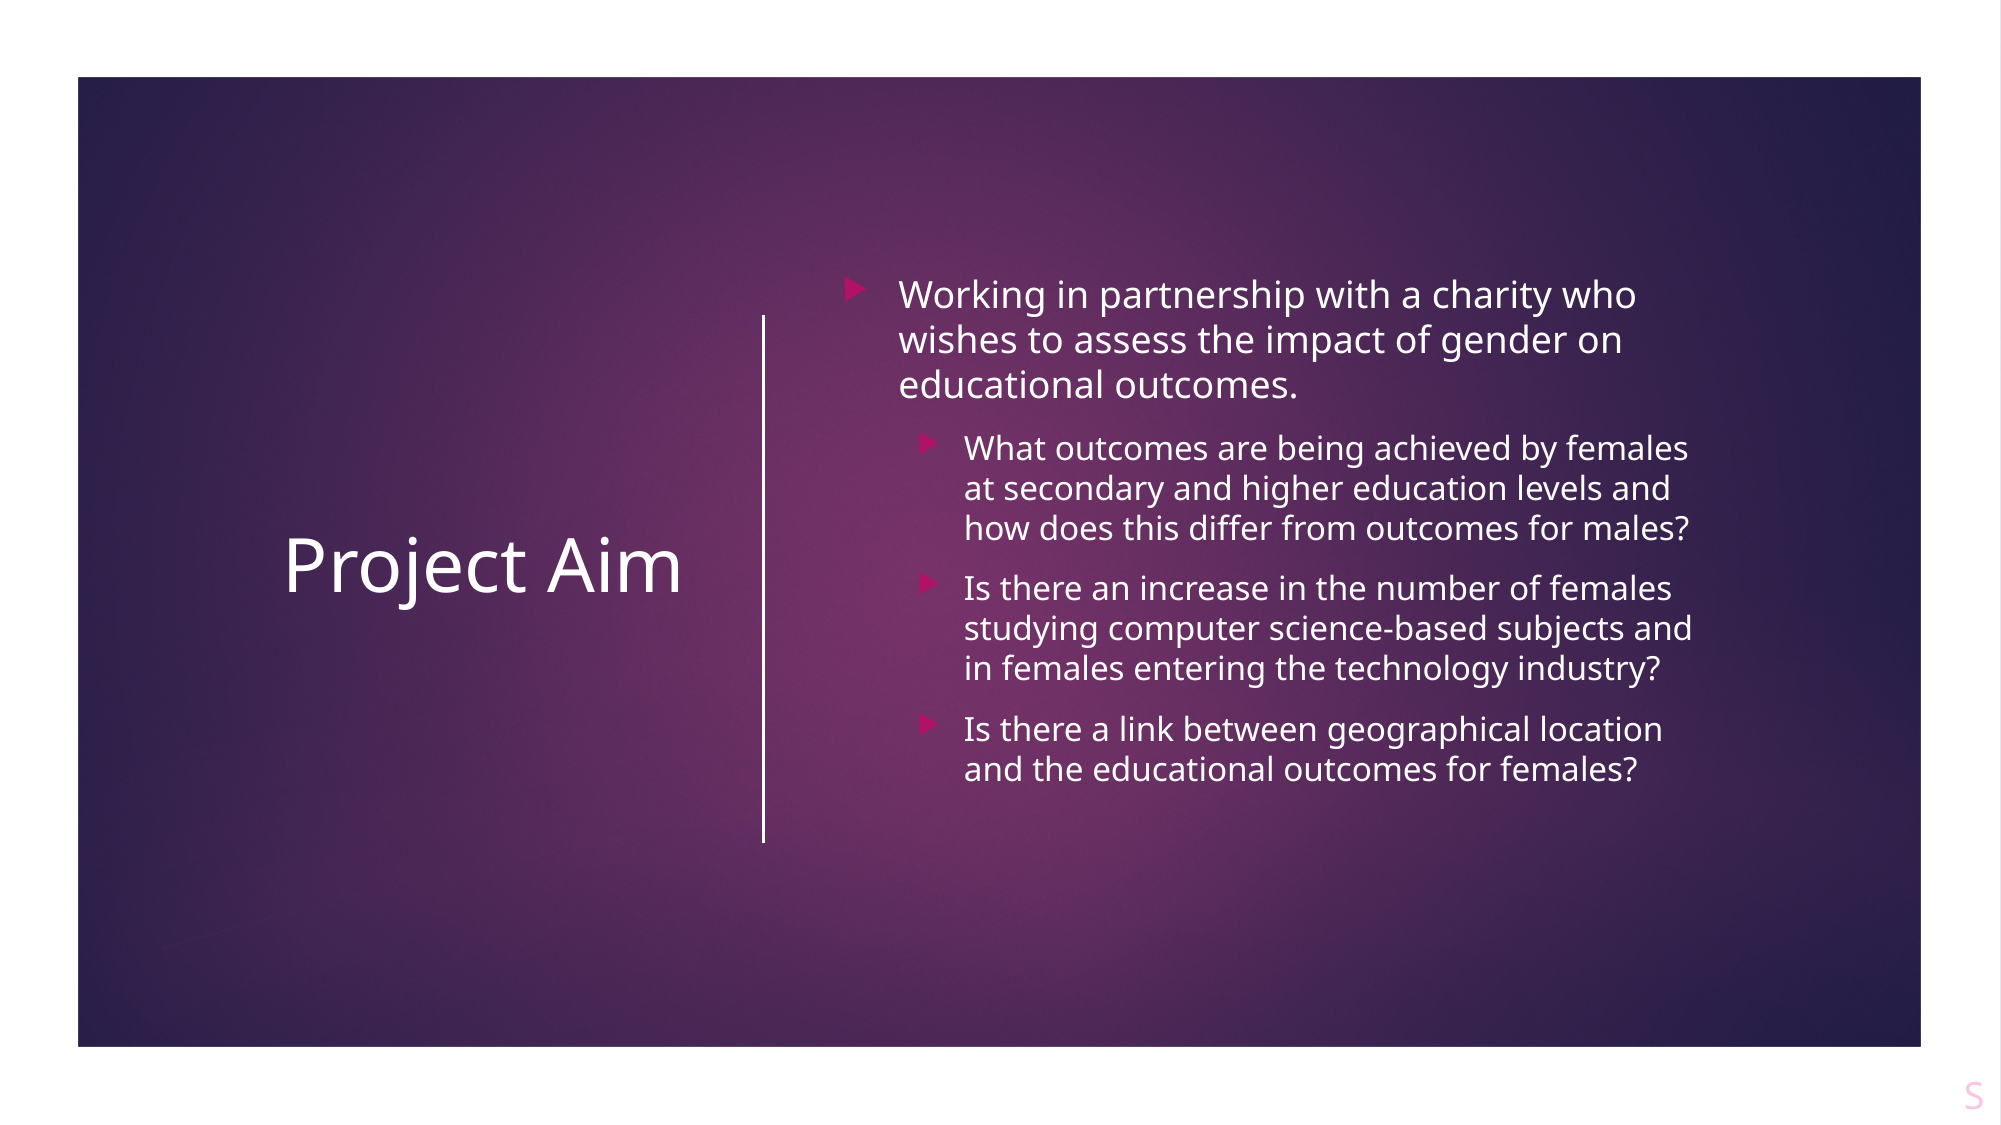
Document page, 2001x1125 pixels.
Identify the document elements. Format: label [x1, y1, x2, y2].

text_box [0, 0, 2000, 1125]
